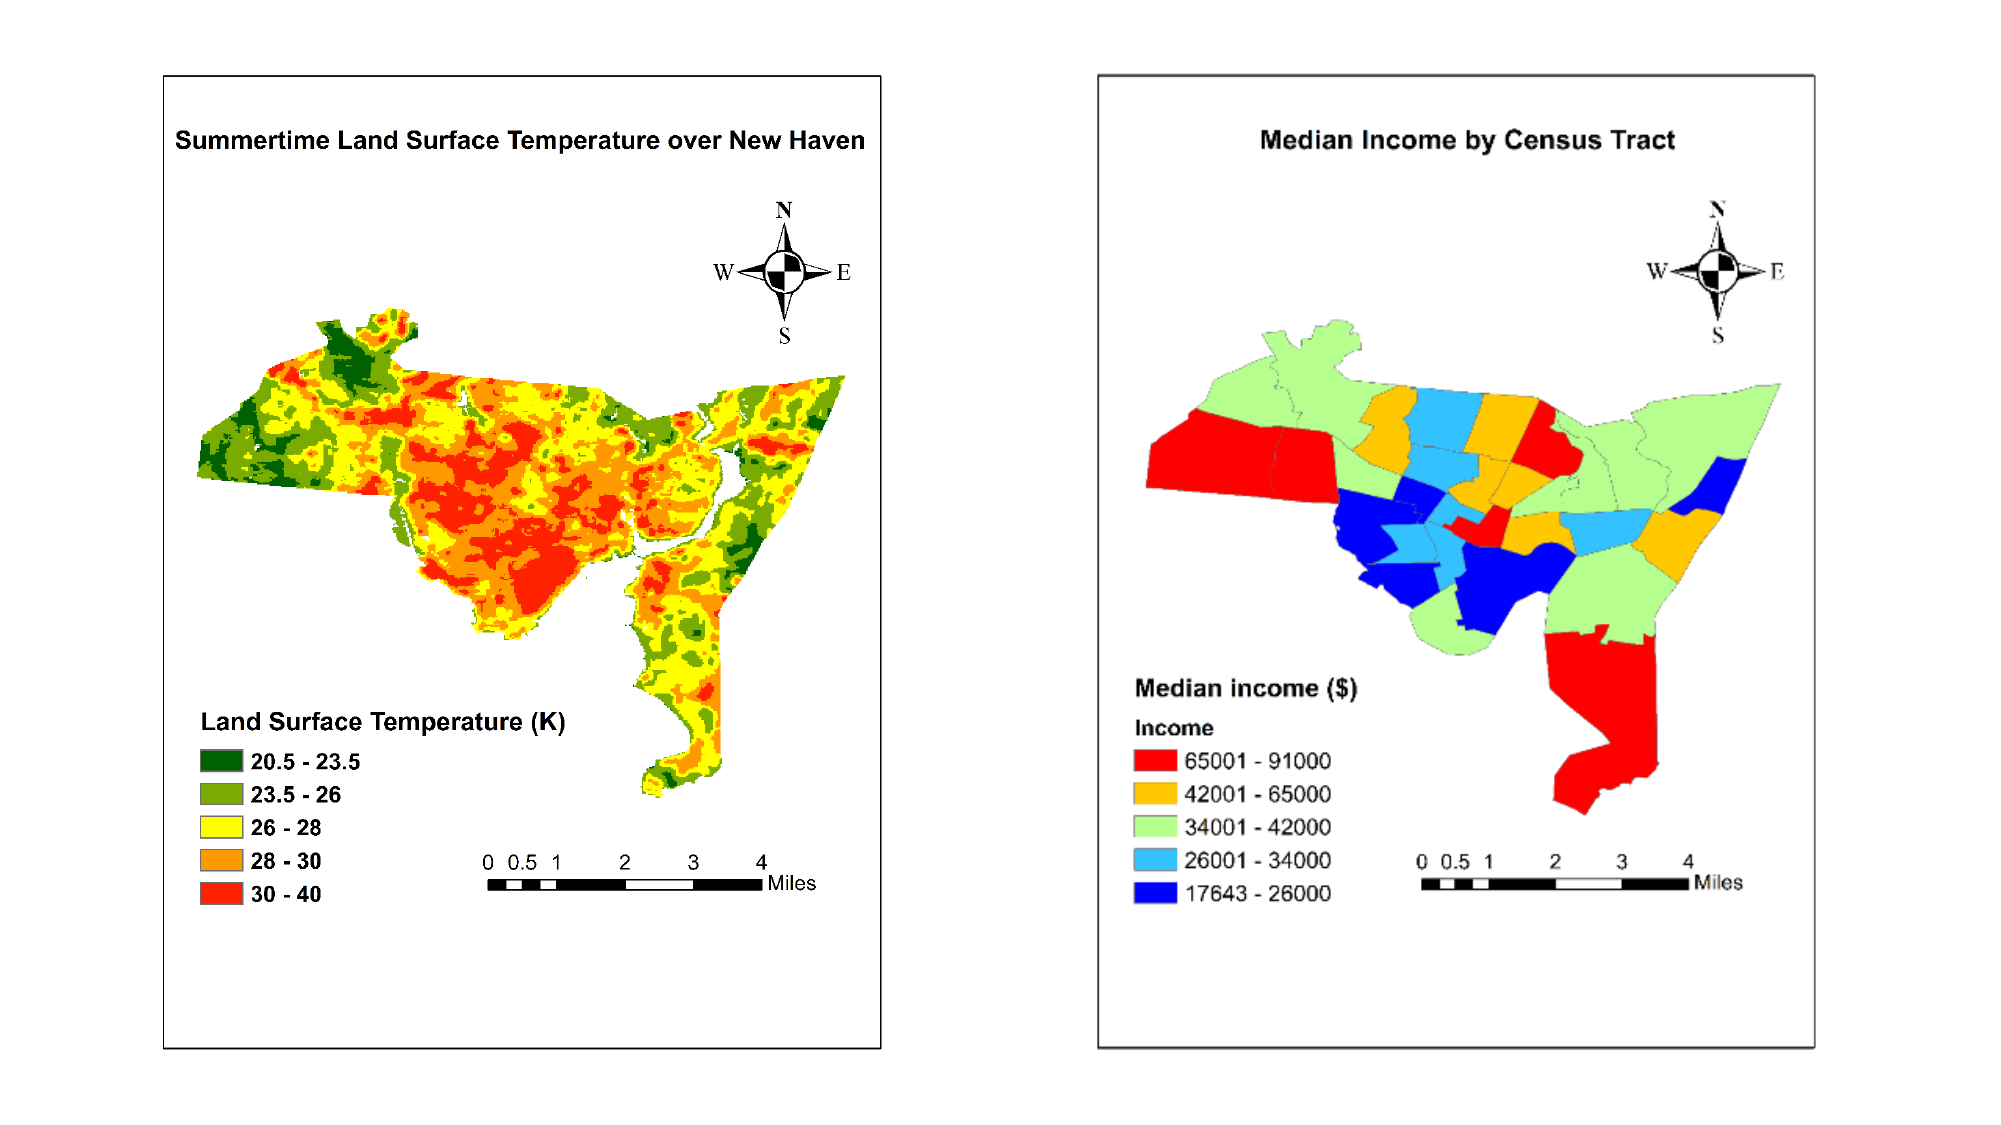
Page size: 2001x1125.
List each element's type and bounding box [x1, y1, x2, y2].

picture [1021, 0, 1891, 1125]
picture [86, 0, 957, 1125]
